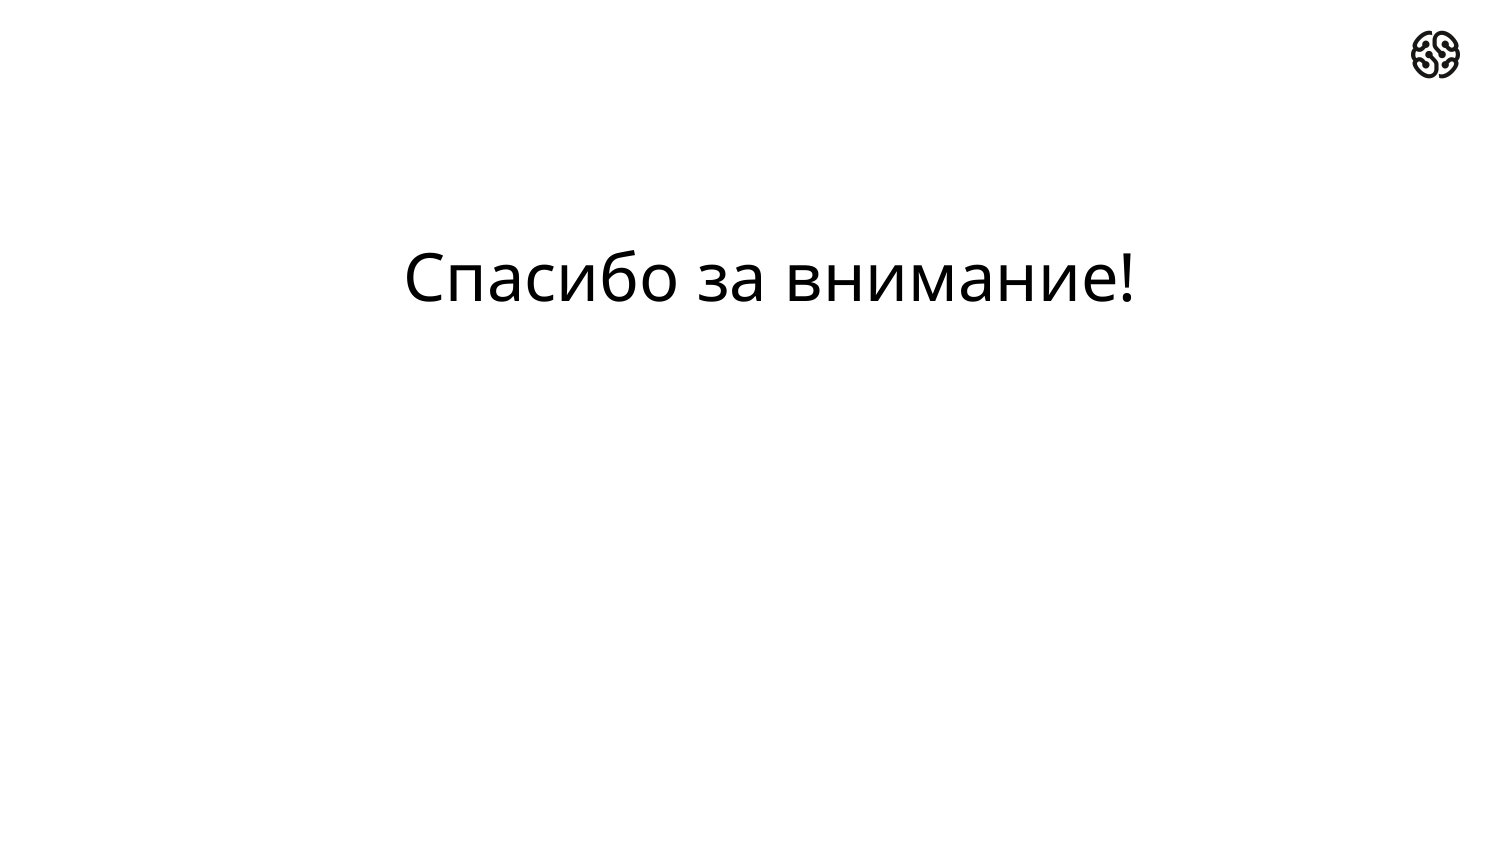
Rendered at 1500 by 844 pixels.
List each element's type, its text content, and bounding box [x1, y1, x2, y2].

subtitle Спасибо за внимание! [109, 235, 1432, 313]
picture [1411, 30, 1460, 79]
